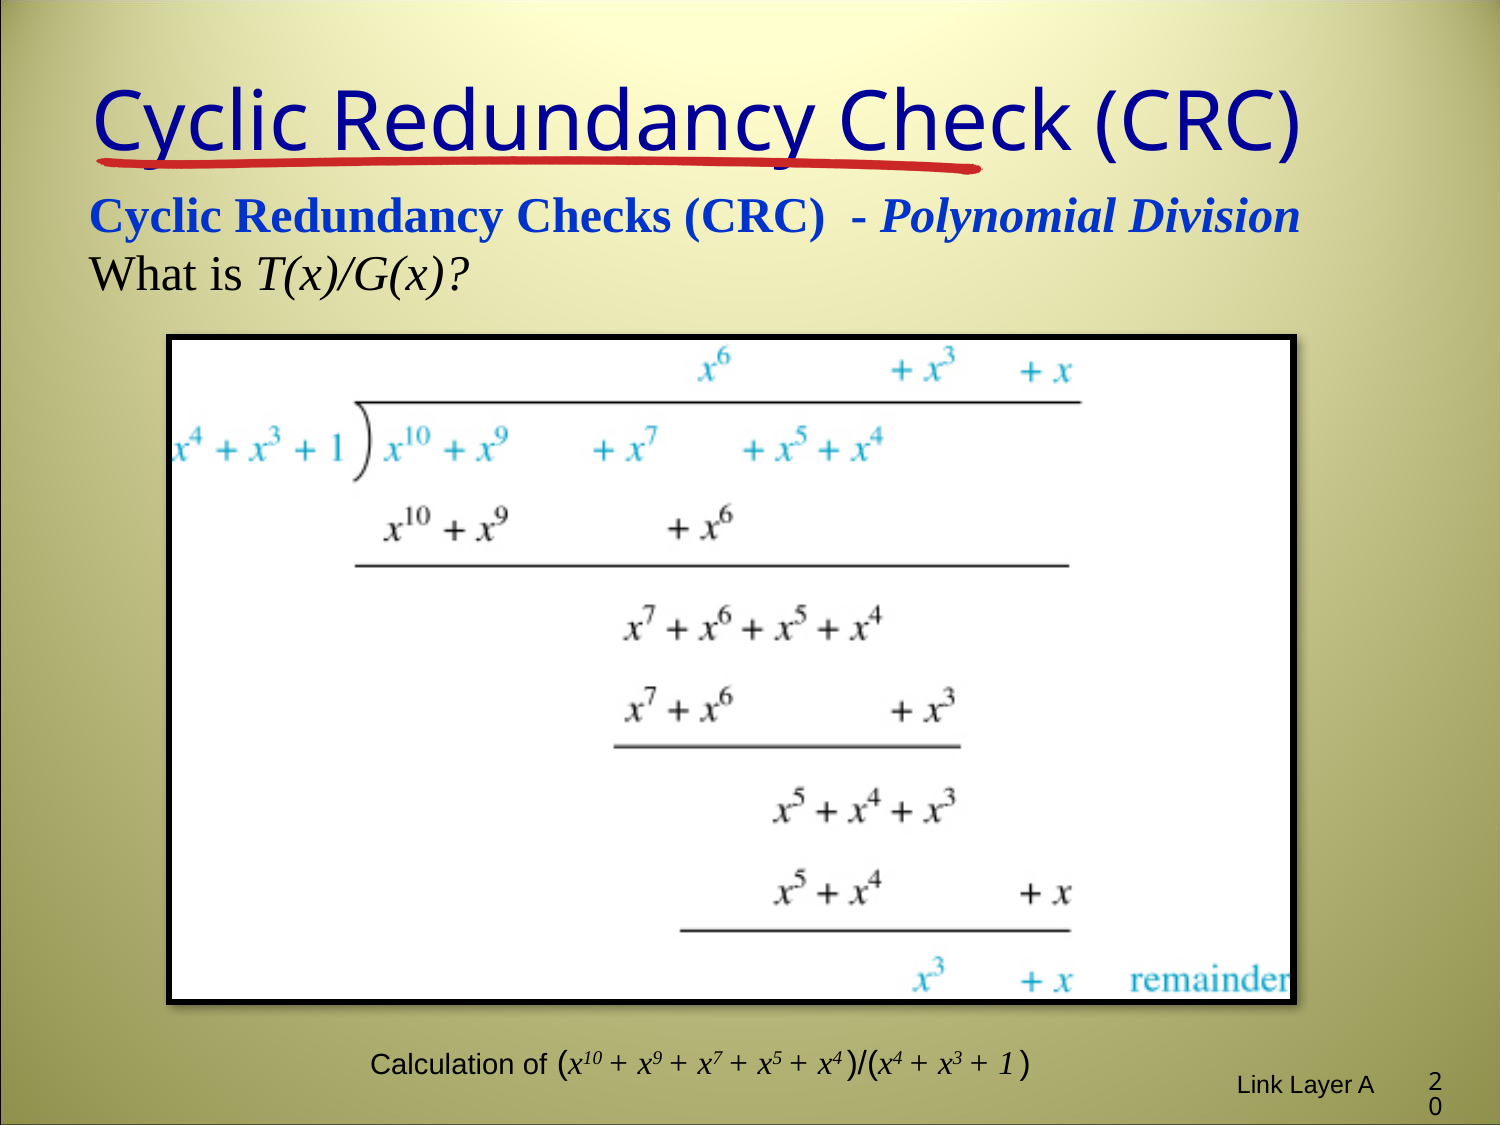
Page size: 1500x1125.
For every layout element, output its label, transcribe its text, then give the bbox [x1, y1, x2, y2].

title Cyclic Redundancy Check (CRC) [76, 34, 1427, 200]
picture [0, 0, 1500, 1125]
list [172, 340, 1291, 999]
list Cyclic Redundancy Checks (CRC) - Polynomial Division What is T(x)/G(x)? [73, 186, 1458, 316]
text_box Link Layer A [914, 1060, 1390, 1108]
text_box Calculation of (x10 + x9 + x7 + x5 + x4 )/(x4 + x3 + 1 ) [171, 1033, 1238, 1089]
